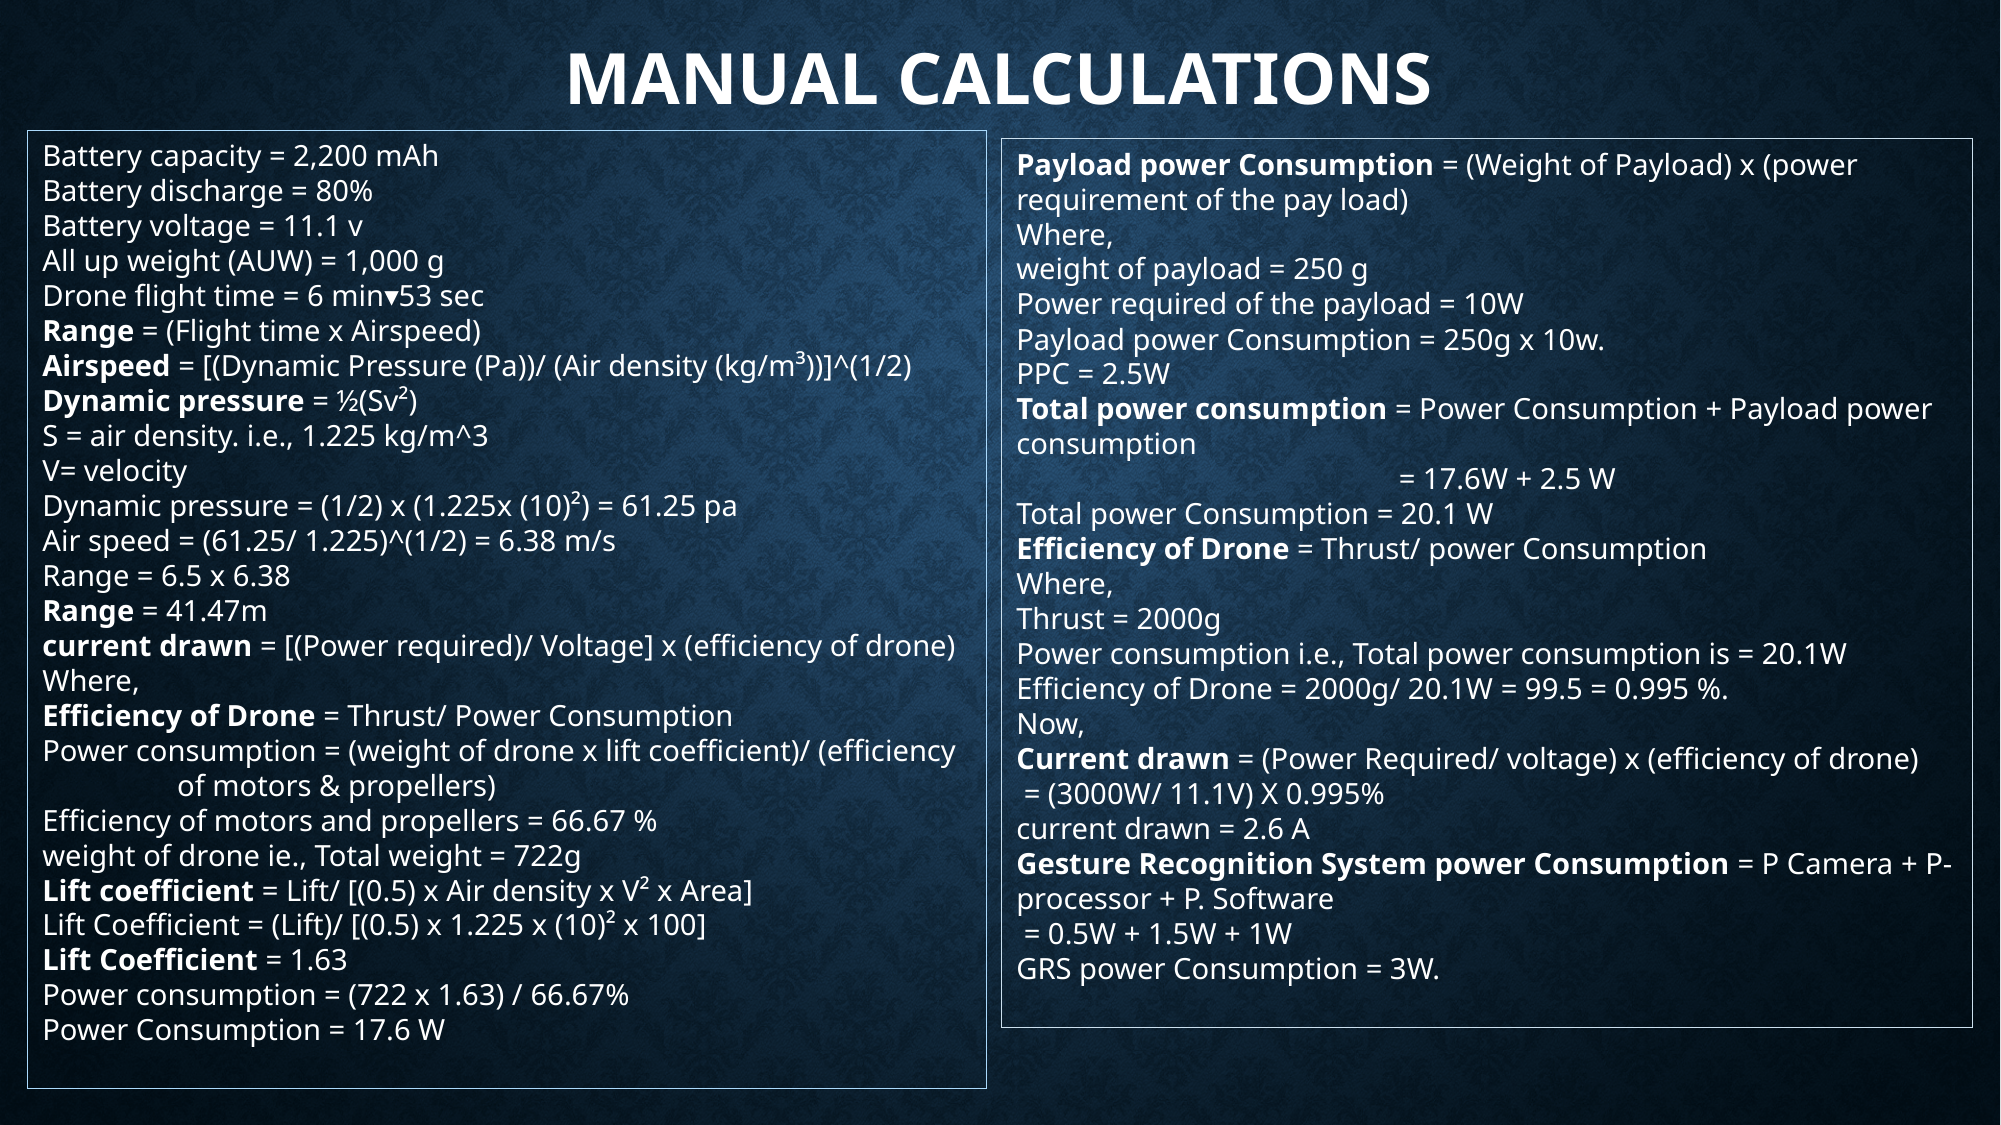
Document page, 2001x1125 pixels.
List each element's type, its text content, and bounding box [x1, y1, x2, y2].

title MANUAL CALCULATIONS [149, 0, 1849, 190]
text_box Payload power Consumption = (Weight of Payload) x (power requirement of the pay load) Where, weight of payload = 250 g Power required of the payload = 10W Payload power Consumption = 250g x 10w. PPC = 2.5W Total power consumption = Power Consumption + Payload power consumption = 17.6W + 2.5 W Total power Consumption = 20.1 W Efficiency of Drone = Thrust/ power Consumption Where, Thrust = 2000g Power consumption i.e., Total power consumption is = 20.1W Efficiency of Drone = 2000g/ 20.1W = 99.5 = 0.995 %. Now, Current drawn = (Power Required/ voltage) x (efficiency of drone) = (3000W/ 11.1V) X 0.995% current drawn = 2.6 A Gesture Recognition System power Consumption = P Camera + P- processor + P. Software = 0.5W + 1.5W + 1W GRS power Consumption = 3W. [1001, 138, 1973, 1028]
text_box Battery capacity = 2,200 mAh Battery discharge = 80% Battery voltage = 11.1 v All up weight (AUW) = 1,000 g Drone flight time = 6 min▾53 sec Range = (Flight time x Airspeed) Airspeed = [(Dynamic Pressure (Pa))/ (Air density (kg/m³))]^(1/2) Dynamic pressure = ½(Sv²) S = air density. i.e., 1.225 kg/m^3 V= velocity Dynamic pressure = (1/2) x (1.225x (10)²) = 61.25 pa Air speed = (61.25/ 1.225)^(1/2) = 6.38 m/s Range = 6.5 x 6.38 Range = 41.47m current drawn = [(Power required)/ Voltage] x (efficiency of drone) Where, Efficiency of Drone = Thrust/ Power Consumption Power consumption = (weight of drone x lift coefficient)/ (efficiency of motors & propellers) Efficiency of motors and propellers = 66.67 % weight of drone ie., Total weight = 722g Lift coefficient = Lift/ [(0.5) x Air density x V² x Area] Lift Coefficient = (Lift)/ [(0.5) x 1.225 x (10)² x 100] Lift Coefficient = 1.63 Power consumption = (722 x 1.63) / 66.67% Power Consumption = 17.6 W [27, 130, 987, 1089]
